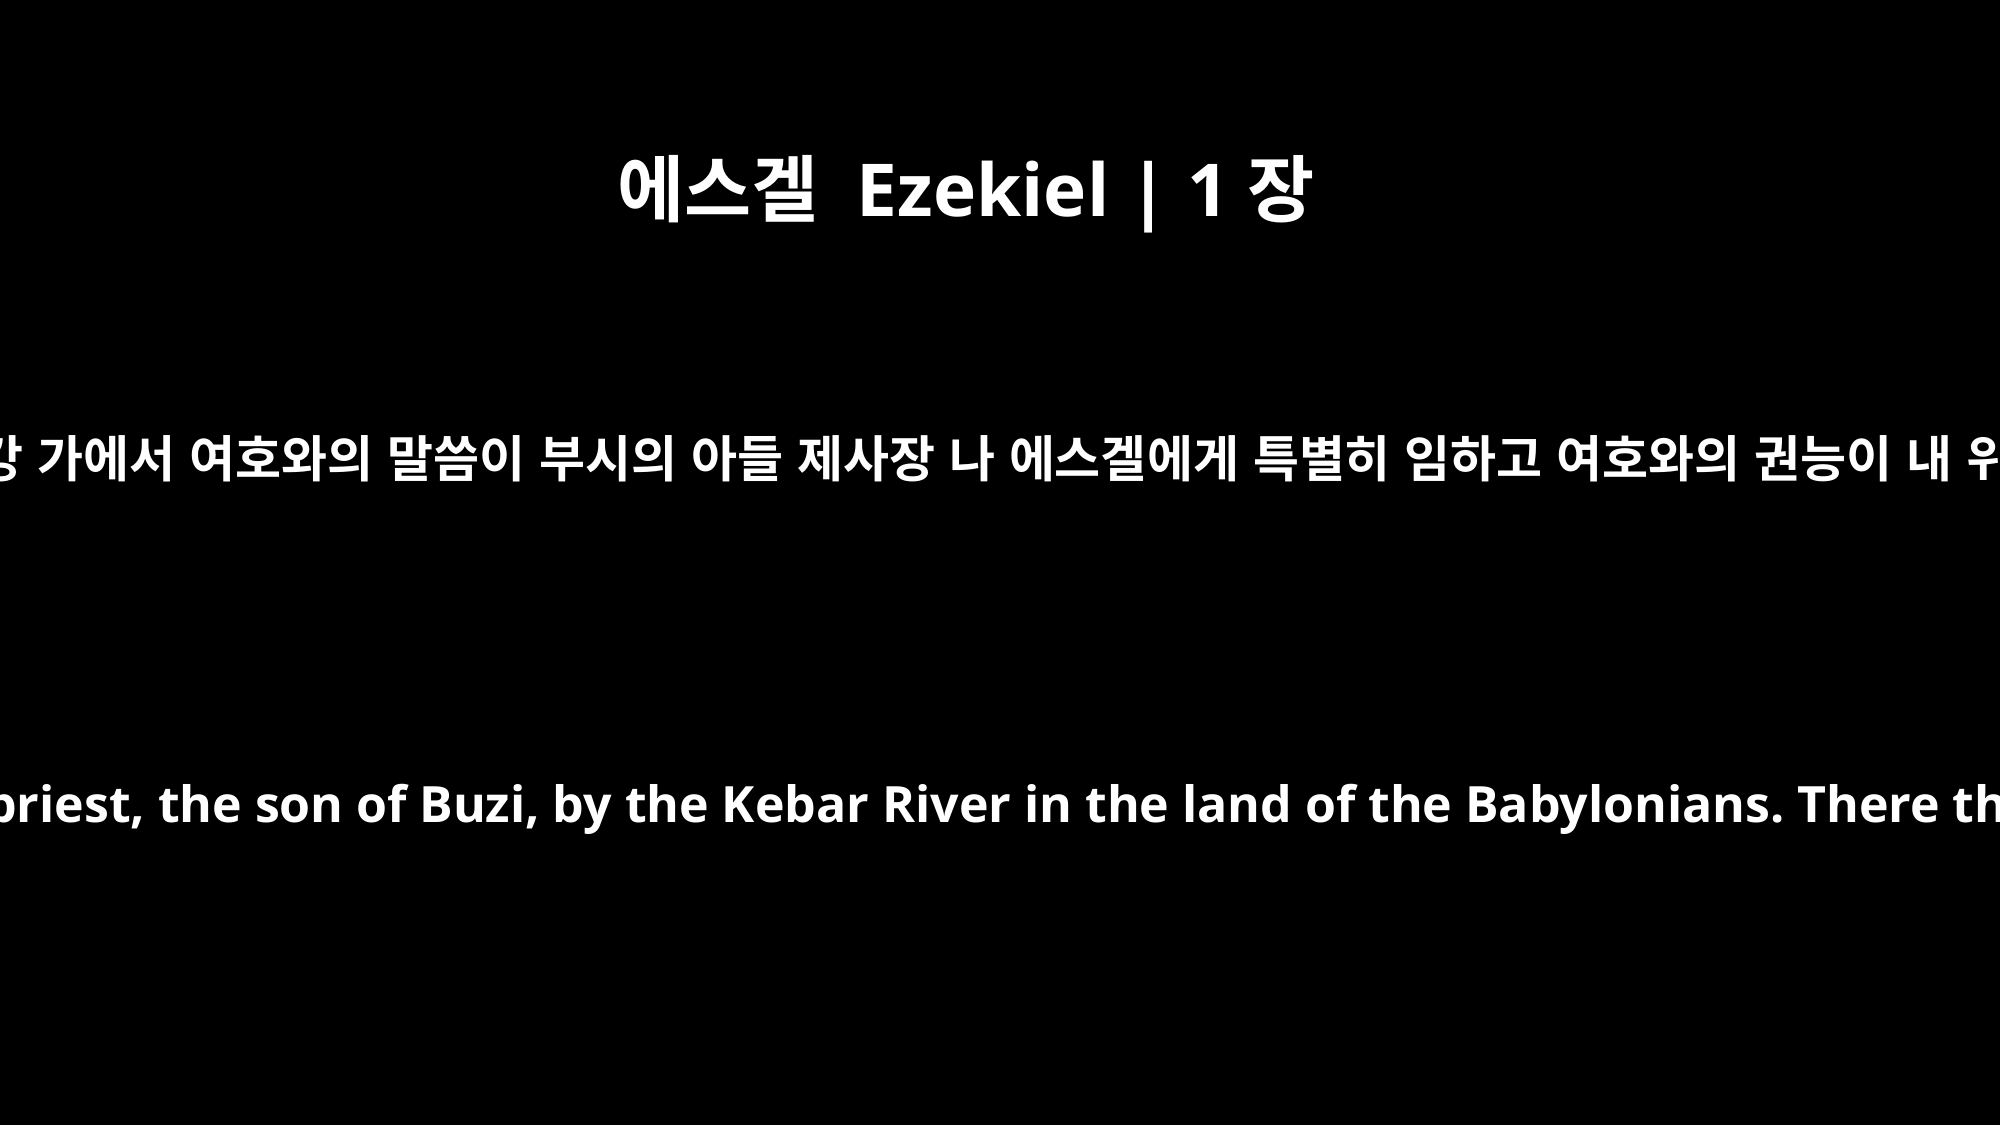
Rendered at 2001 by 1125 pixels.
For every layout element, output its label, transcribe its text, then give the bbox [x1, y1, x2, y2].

text_box the word of the LORD came to Ezekiel the priest, the son of Buzi, by the Kebar River in the land of the Babylonians. There the hand of the LORD was upon him. [0, 764, 2000, 840]
text_box 에스겔 Ezekiel | 1장 [602, 136, 1330, 239]
text_box 3 갈대아 땅 그발 강 가에서 여호와의 말씀이 부시의 아들 제사장 나 에스겔에게 특별히 임하고 여호와의 권능이 내 위에 있으니라 [0, 359, 2000, 495]
